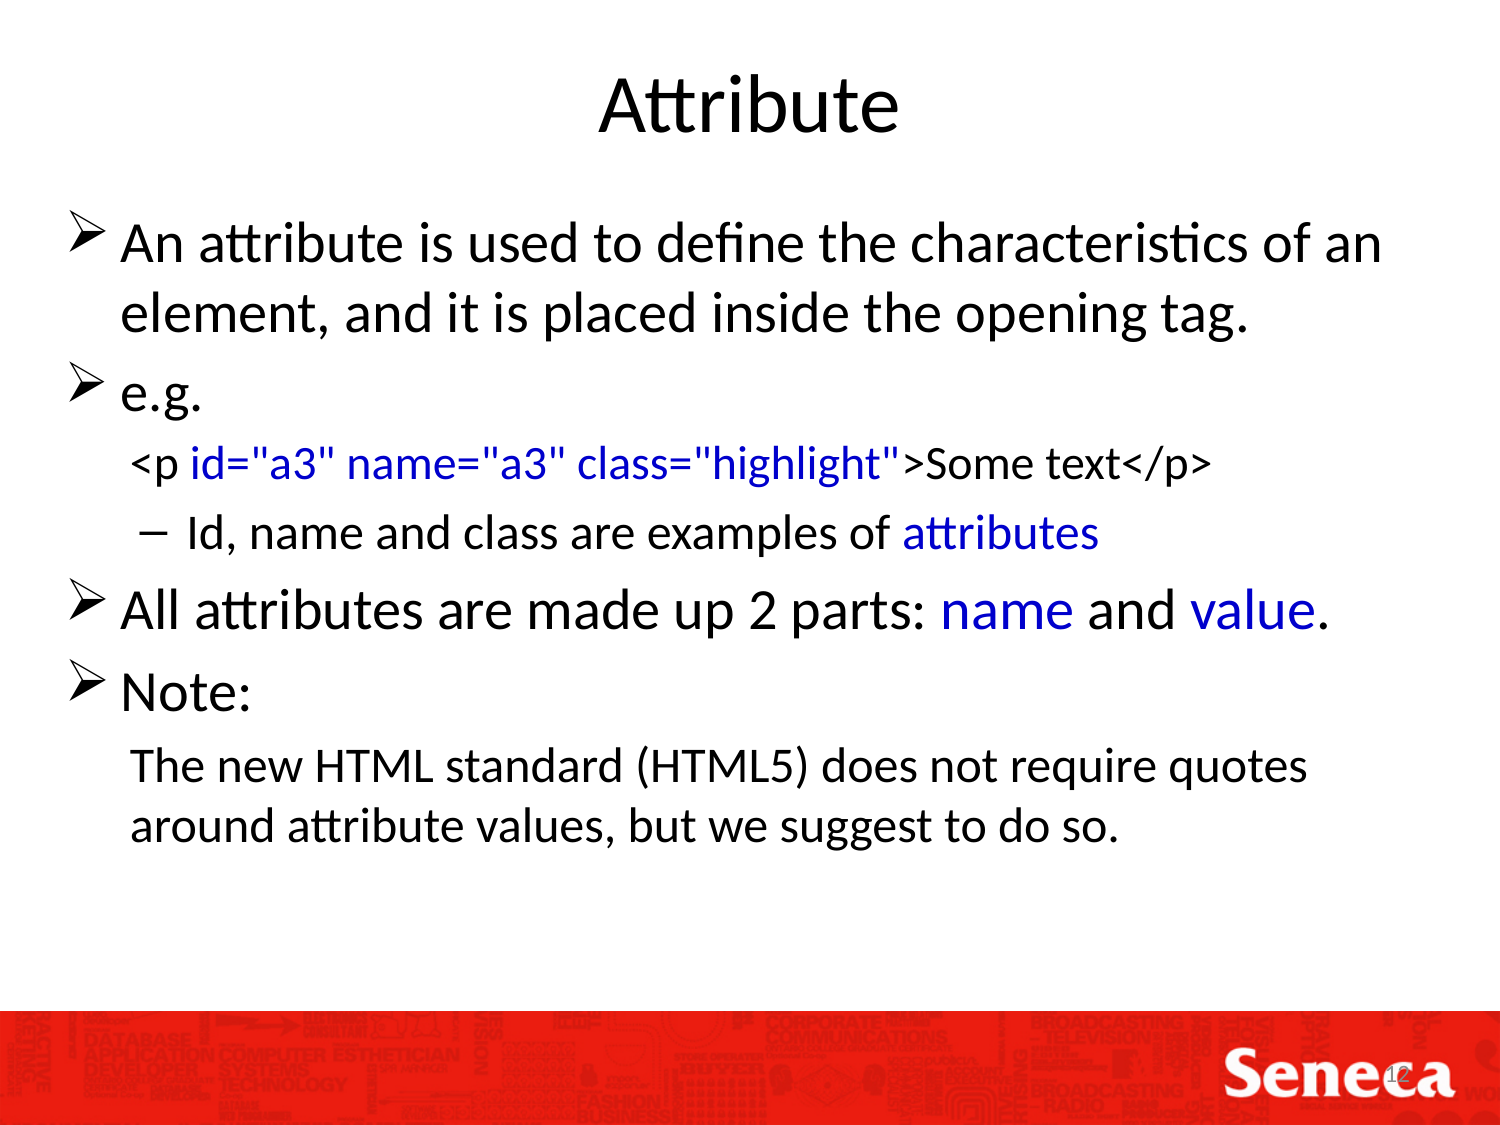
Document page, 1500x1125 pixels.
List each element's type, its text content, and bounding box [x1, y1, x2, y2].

title Attribute [49, 37, 1451, 161]
picture [0, 1011, 1500, 1125]
list An attribute is used to define the characteristics of an element, and it is placed inside the opening tag. e.g. <p id="a3" name="a3" class="highlight">Some text</p> Id, name and class are examples of attributes All attributes are made up 2 parts: name and value. Note: The new HTML standard (HTML5) does not require quotes around attribute values, but we suggest to do so. [49, 196, 1451, 1001]
slide_number 12 [1074, 1042, 1425, 1103]
